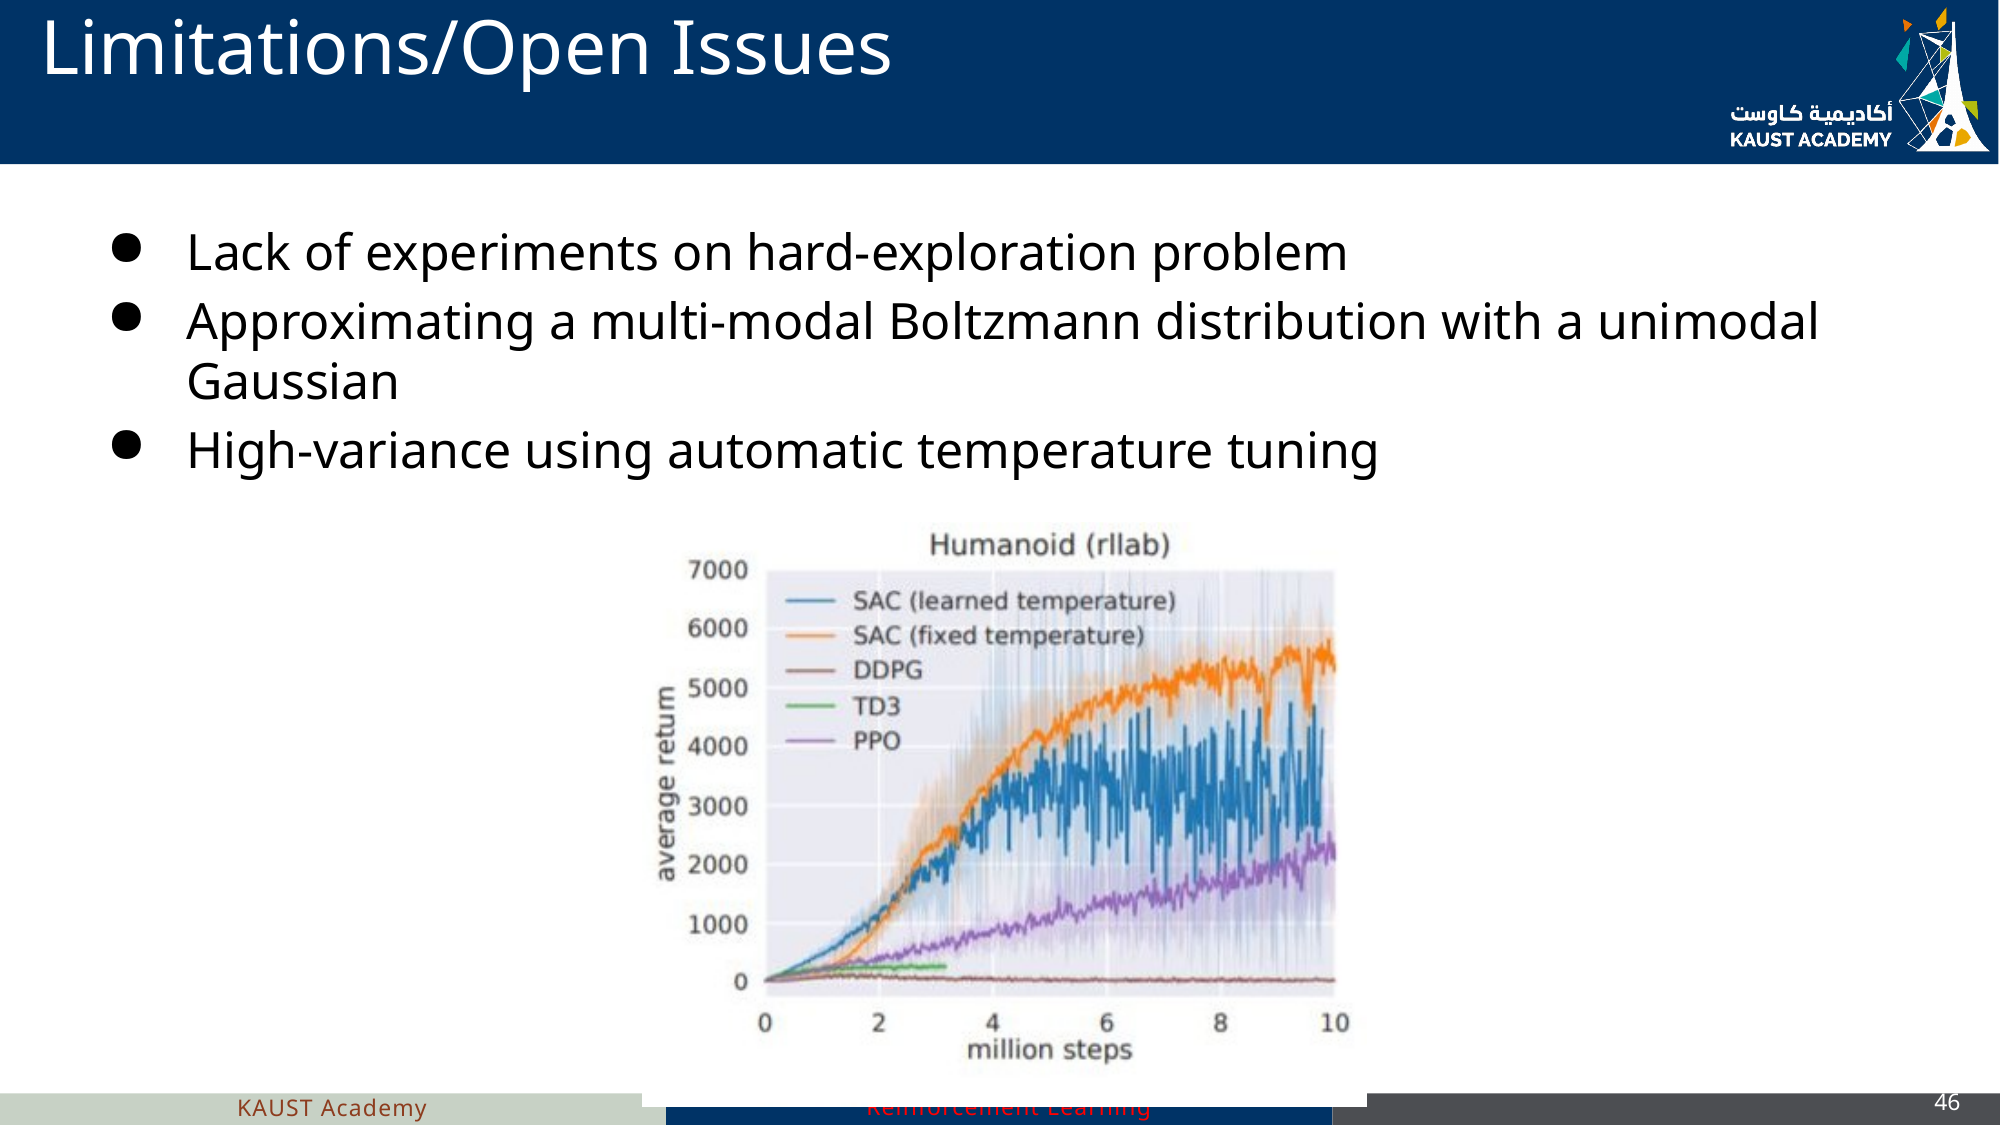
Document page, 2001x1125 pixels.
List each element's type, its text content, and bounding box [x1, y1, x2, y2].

text_box Lack of experiments on hard-exploration problem Approximating a multi-modal Boltzmann distribution with a unimodal Gaussian High-variance using automatic temperature tuning [103, 209, 1915, 478]
picture [1721, 0, 2000, 159]
title Limitations/Open Issues [25, 2, 1737, 112]
picture [642, 522, 1368, 1108]
